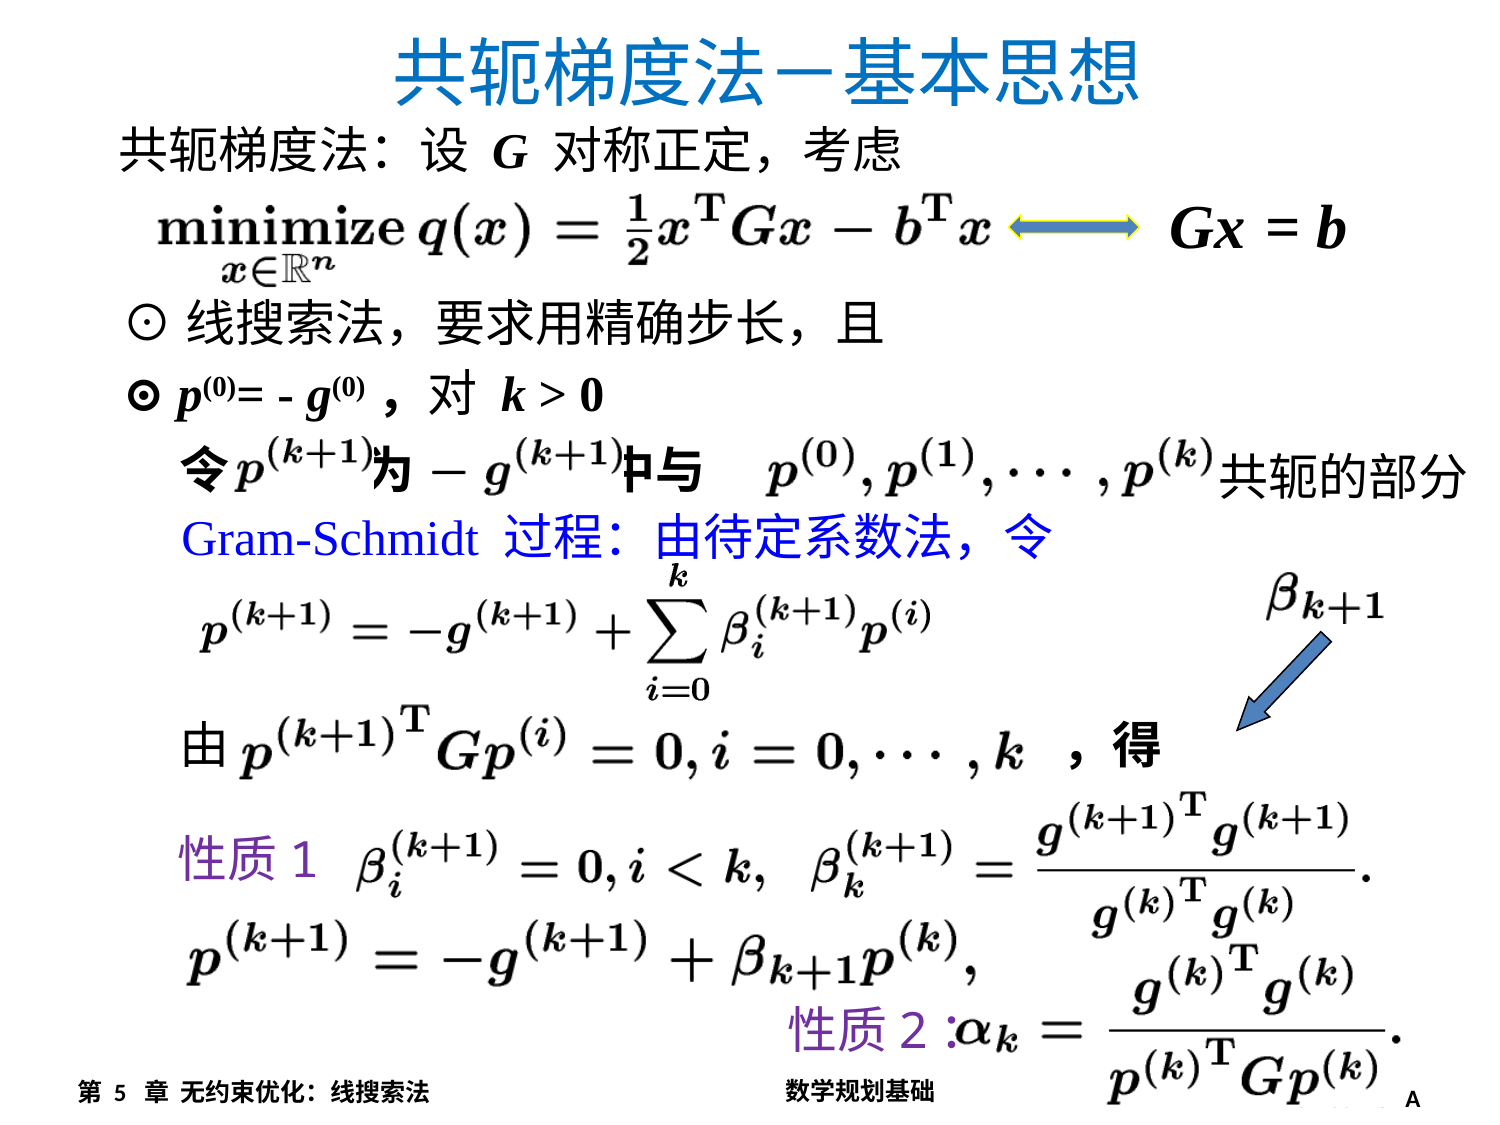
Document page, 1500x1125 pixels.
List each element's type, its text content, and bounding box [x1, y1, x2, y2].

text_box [1264, 564, 1385, 749]
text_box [164, 430, 1500, 513]
text_box Gram-Schmidt 过程：由待定系数法，令 [166, 521, 1353, 573]
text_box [772, 939, 1405, 1107]
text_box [1008, 194, 1357, 263]
text_box ⊙线搜索法，要求用精确步长，且 ⊙ p(0)= - g(0)，对 k > 0 [108, 284, 1071, 430]
text_box 性质1 [162, 819, 347, 895]
picture [197, 561, 934, 705]
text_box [164, 702, 1194, 783]
picture [153, 187, 996, 292]
text_box 共轭梯度法－基本思想 [134, 2, 1400, 123]
picture [180, 789, 1372, 992]
text_box 共轭梯度法：设 G 对称正定，考虑 [104, 111, 934, 187]
